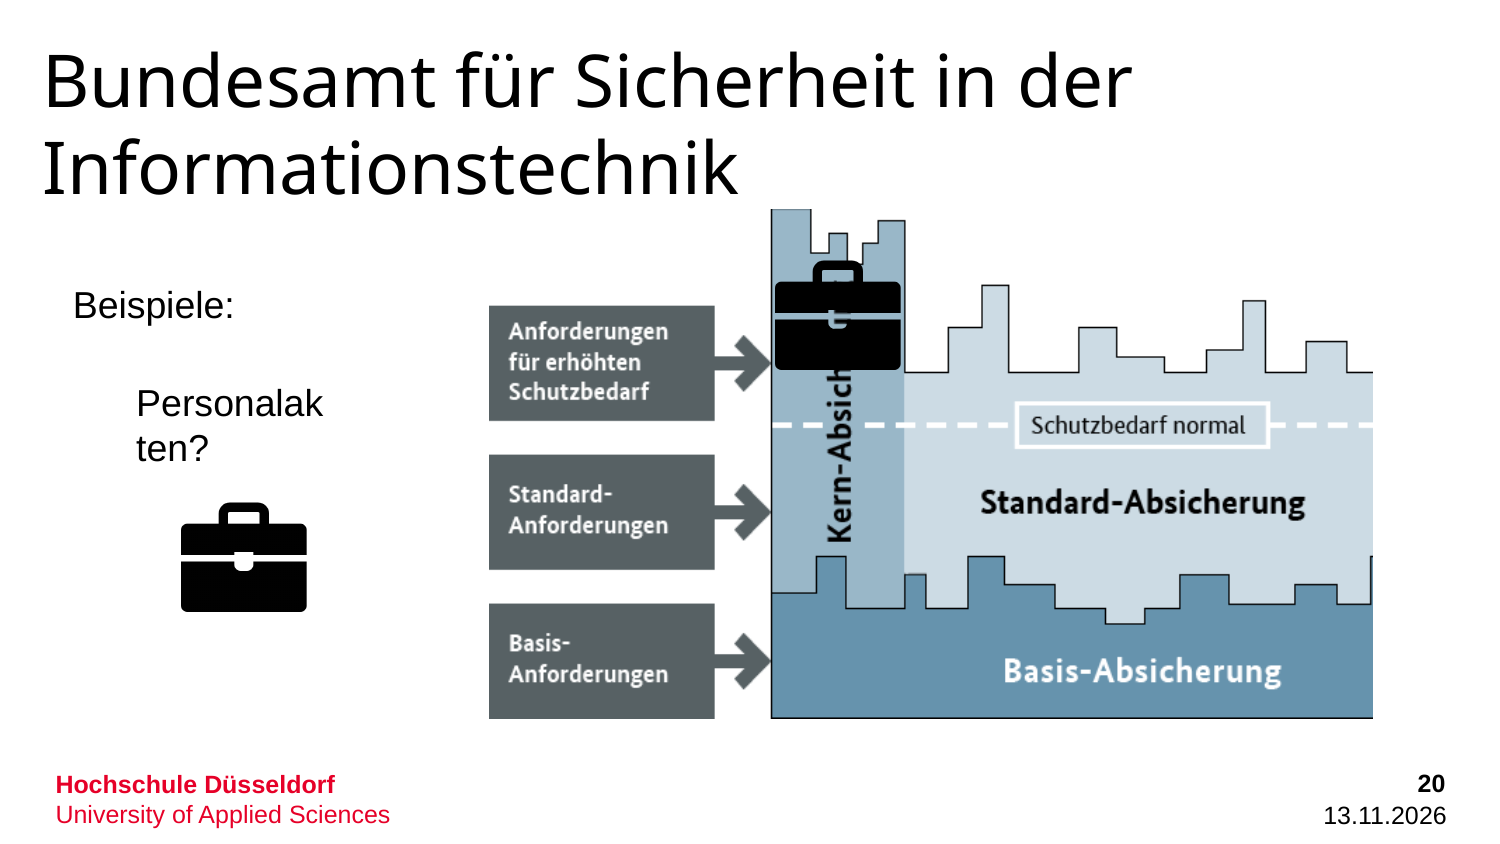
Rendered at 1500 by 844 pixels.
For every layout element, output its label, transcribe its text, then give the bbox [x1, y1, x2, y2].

text_box Personalakten? [121, 371, 340, 476]
slide_number 20 [1283, 759, 1461, 815]
picture [165, 485, 316, 637]
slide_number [1305, 785, 1463, 844]
title Bundesamt für Sicherheit in der Informationstechnik [42, 34, 1462, 122]
picture [488, 209, 1373, 719]
text_box Beispiele: [58, 273, 483, 334]
